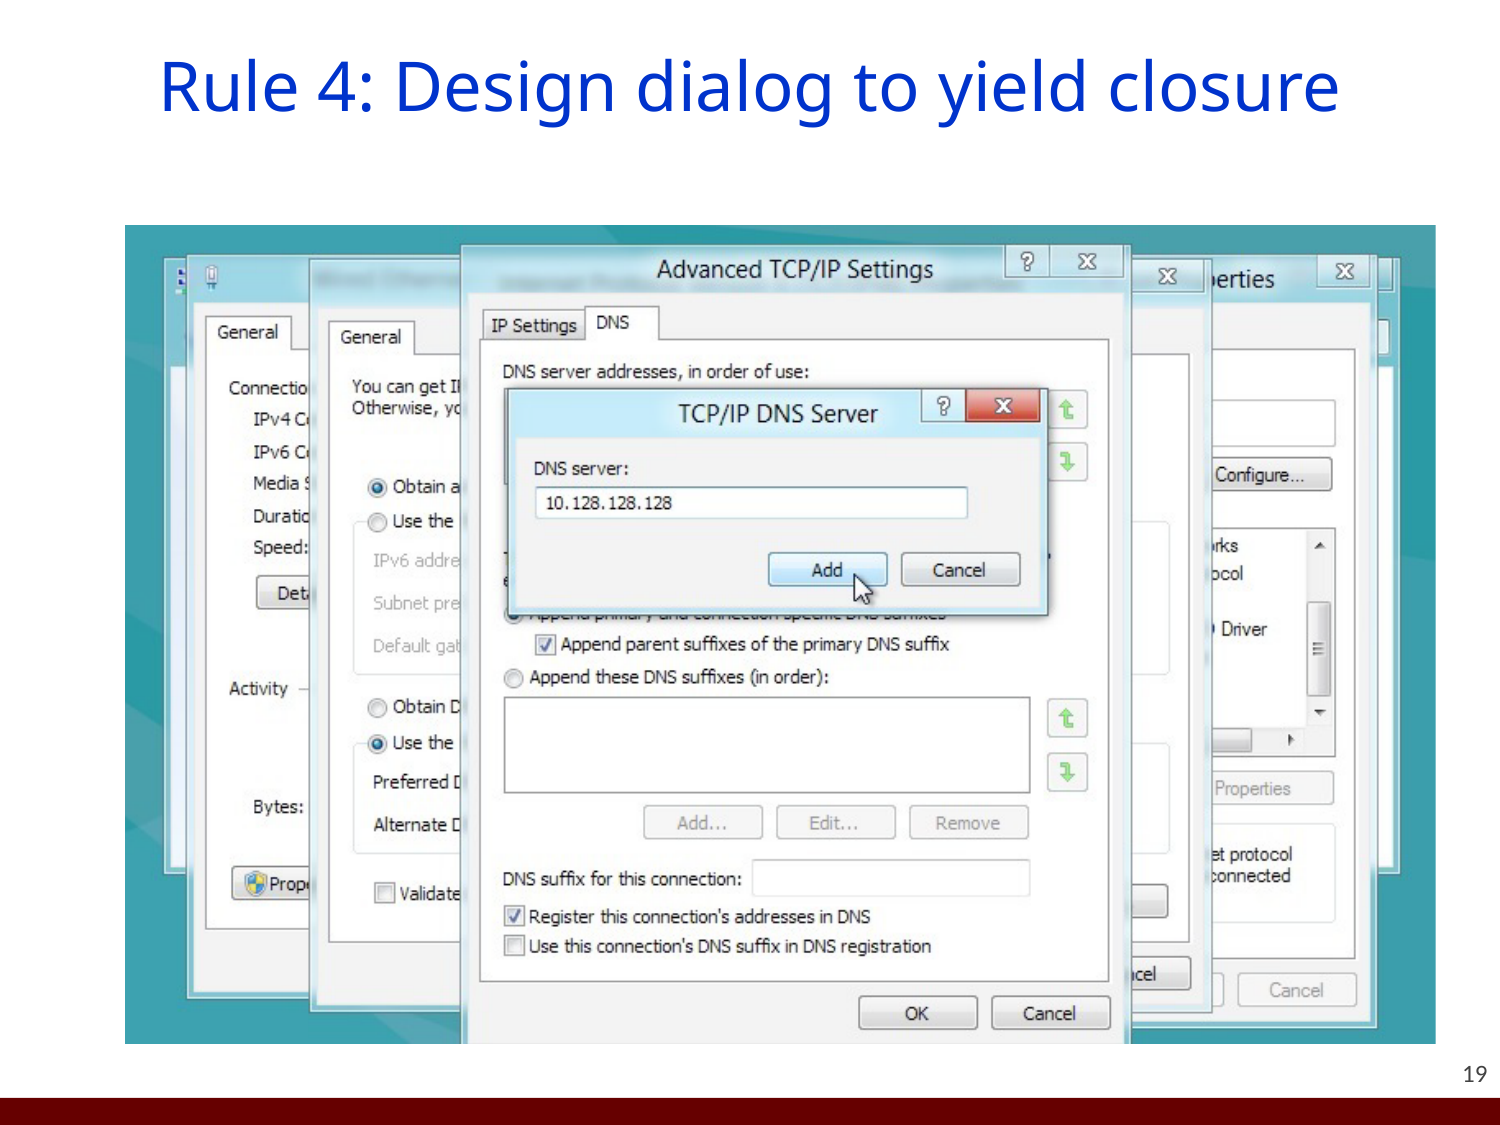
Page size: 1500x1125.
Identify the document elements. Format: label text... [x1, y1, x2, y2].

picture [124, 224, 1436, 1044]
title Rule 4: Design dialog to yield closure [103, 18, 1397, 160]
